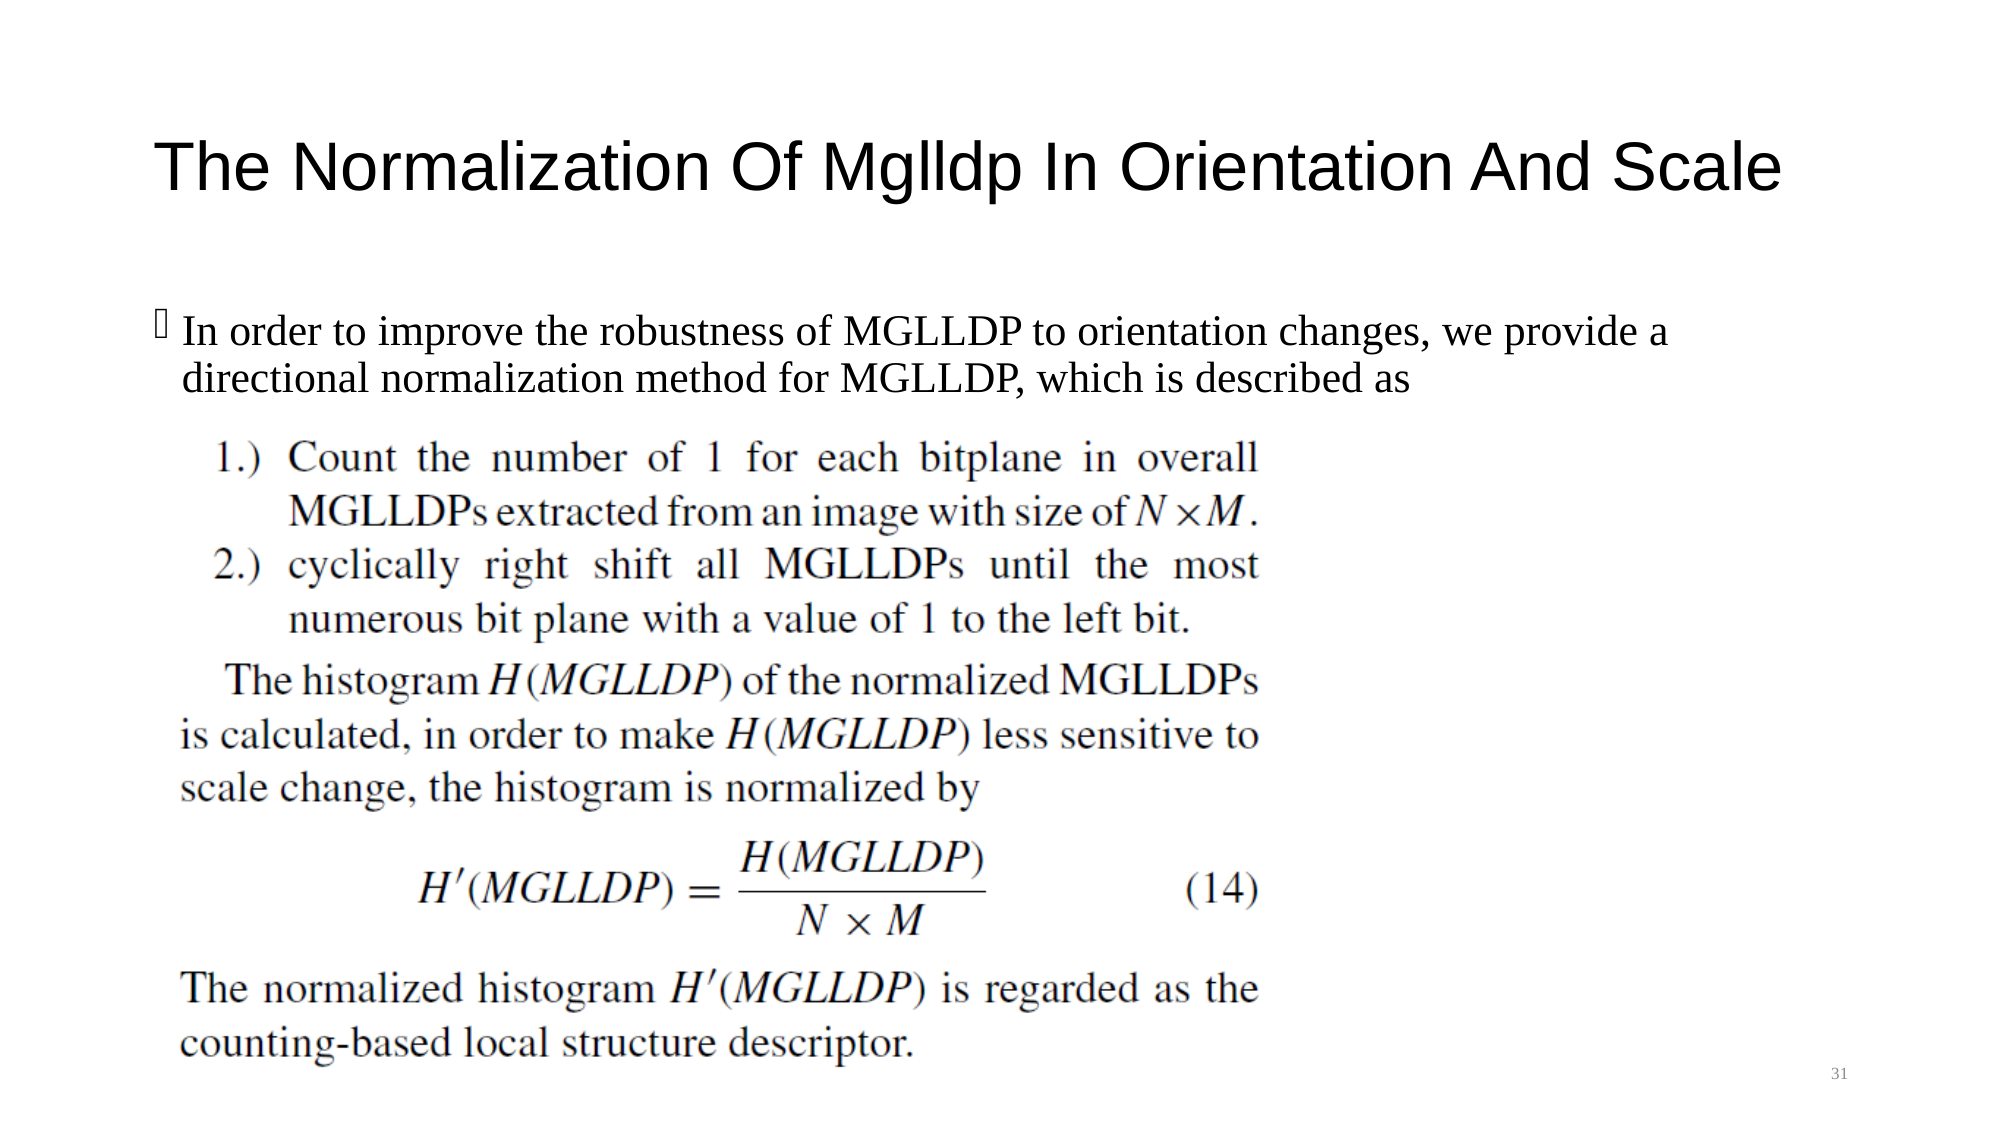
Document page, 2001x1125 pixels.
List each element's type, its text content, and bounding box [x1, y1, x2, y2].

picture [173, 432, 1272, 1073]
slide_number 31 [1413, 1042, 1864, 1103]
list In order to improve the robustness of MGLLDP to orientation changes, we provide a directional normalization method for MGLLDP, which is described as [138, 299, 1864, 1014]
title The Normalization Of Mglldp In Orientation And Scale [138, 60, 1864, 278]
